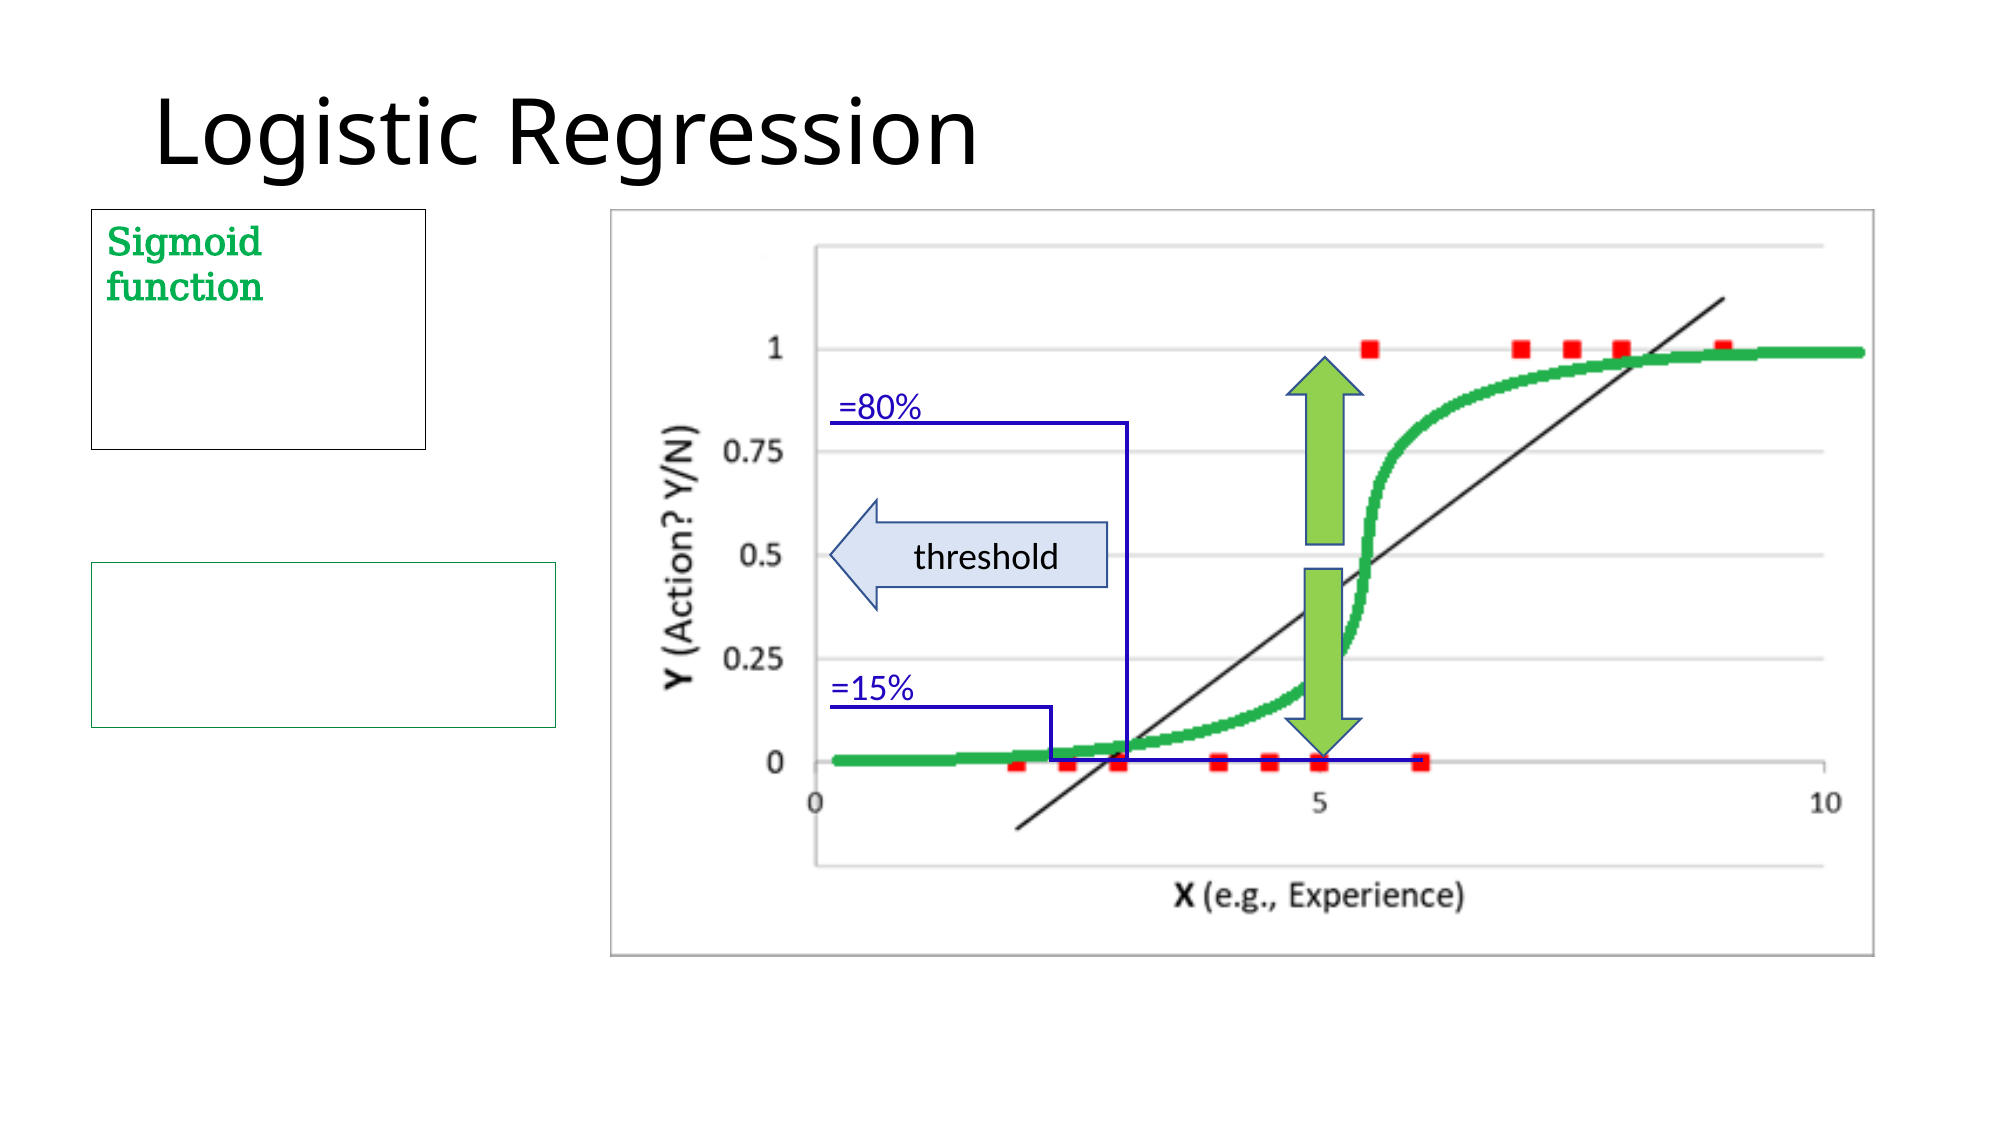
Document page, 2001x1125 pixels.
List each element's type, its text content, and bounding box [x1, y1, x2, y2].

picture [610, 209, 1880, 957]
title Logistic Regression [137, 59, 1863, 210]
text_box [830, 423, 1424, 760]
